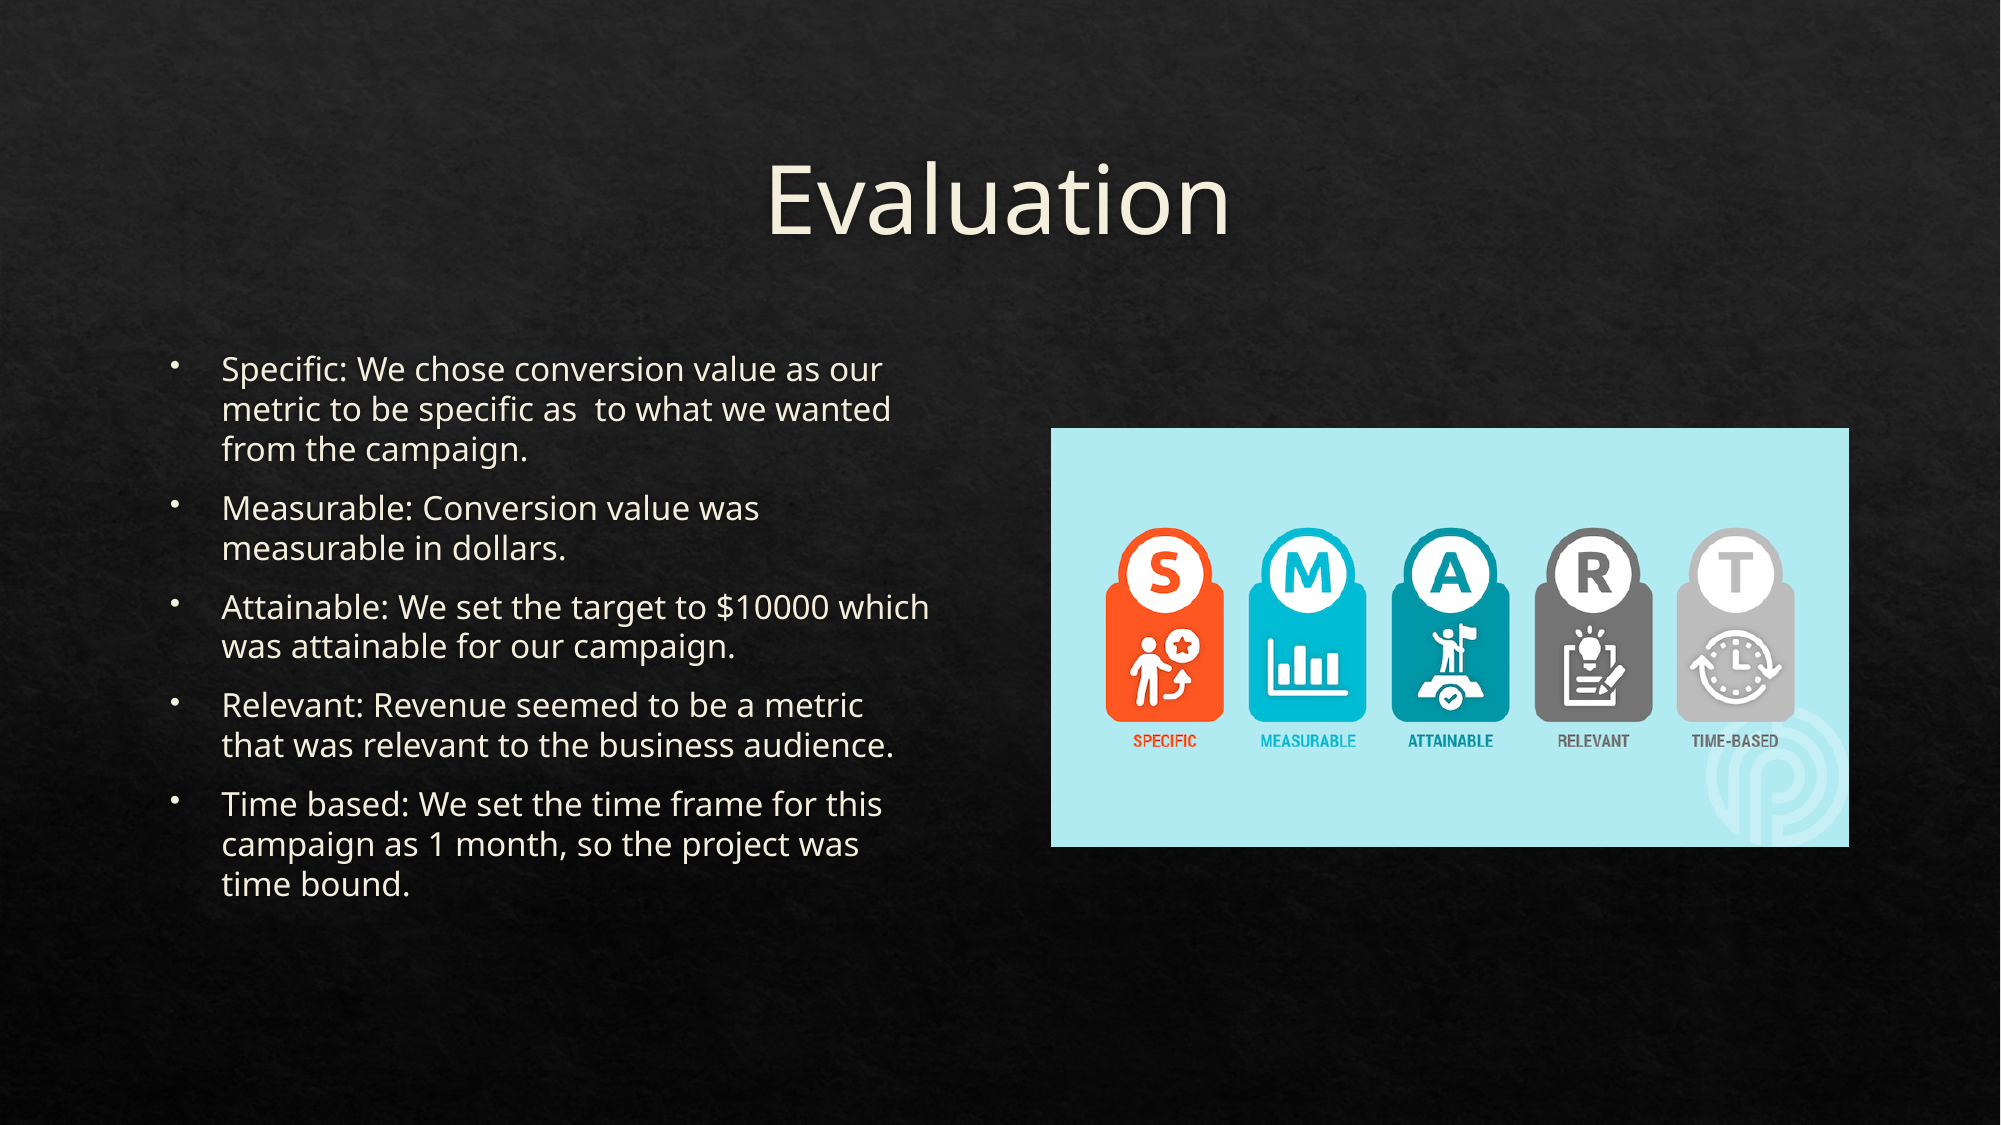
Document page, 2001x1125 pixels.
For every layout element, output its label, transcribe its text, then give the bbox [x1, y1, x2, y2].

picture [1051, 428, 1849, 848]
list Specific: We chose conversion value as our metric to be specific as to what we wanted from the campaign. Measurable: Conversion value was measurable in dollars. Attainable: We set the target to $10000 which was attainable for our campaign. Relevant: Revenue seemed to be a metric that was relevant to the business audience. Time based: We set the time frame for this campaign as 1 month, so the project was time bound. [149, 340, 947, 935]
title Evaluation [149, 99, 1849, 307]
